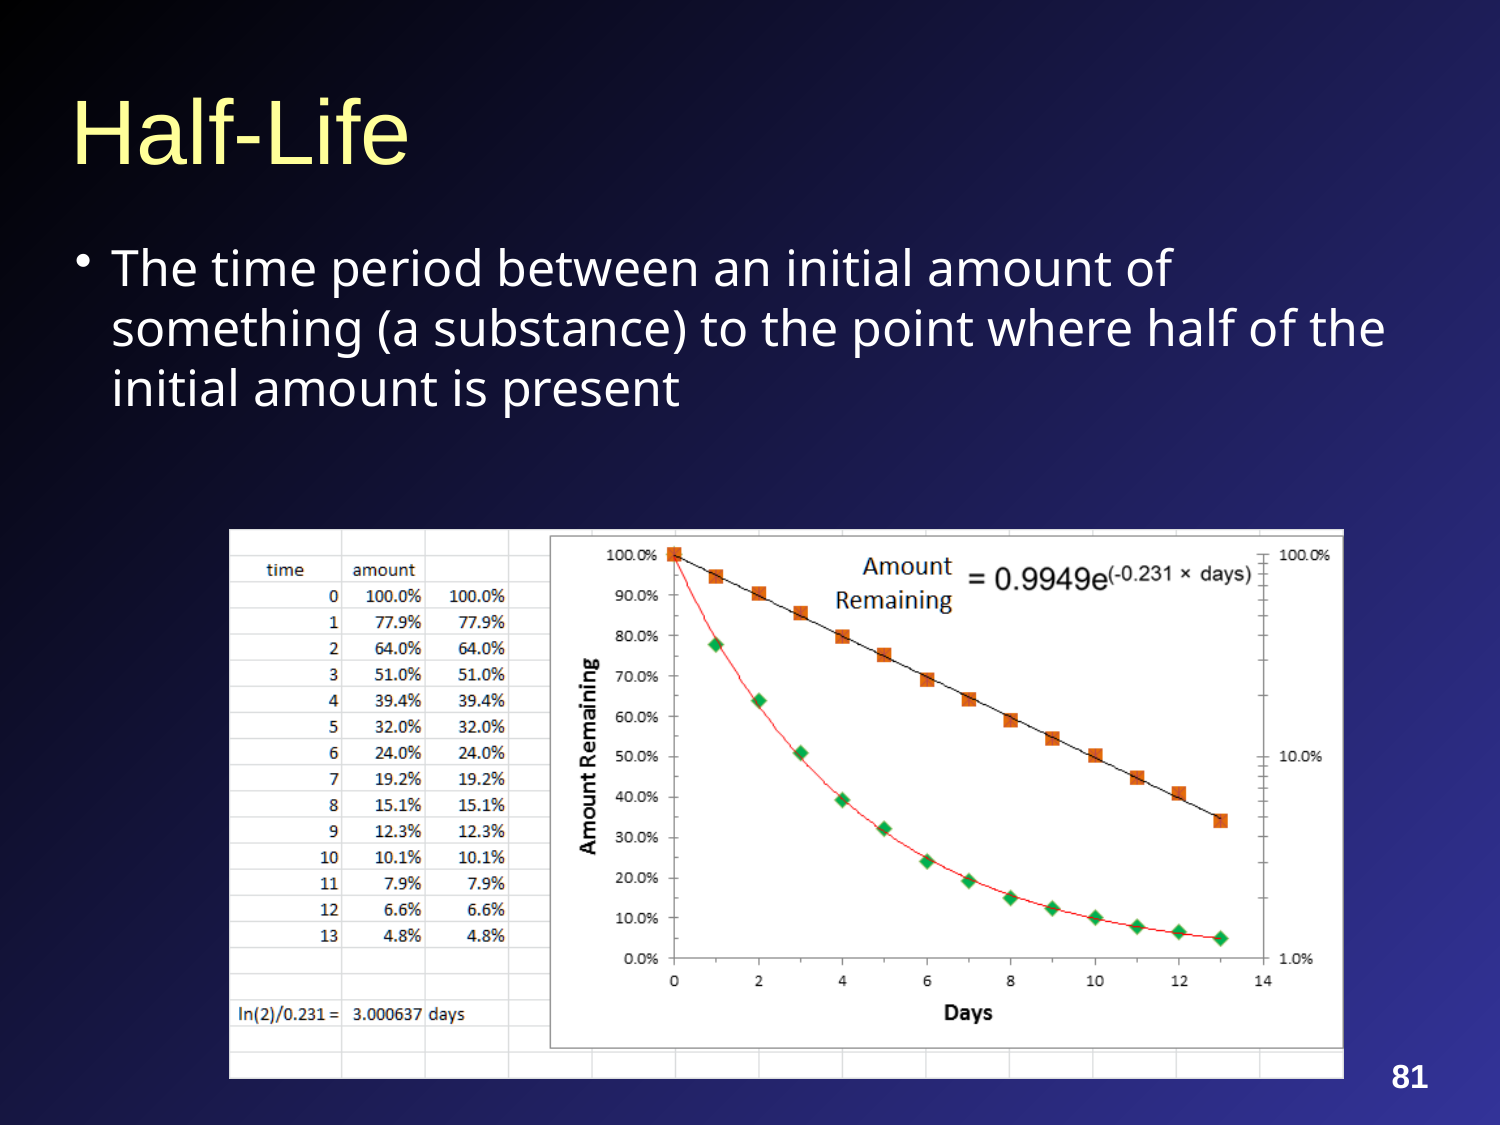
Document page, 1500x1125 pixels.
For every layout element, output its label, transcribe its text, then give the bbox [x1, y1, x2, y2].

slide_number 81 [1093, 1044, 1444, 1105]
picture [228, 529, 1344, 1079]
list The time period between an initial amount of something (a substance) to the point where half of the initial amount is present [59, 228, 1437, 1057]
title Half-Life [55, 65, 1435, 192]
